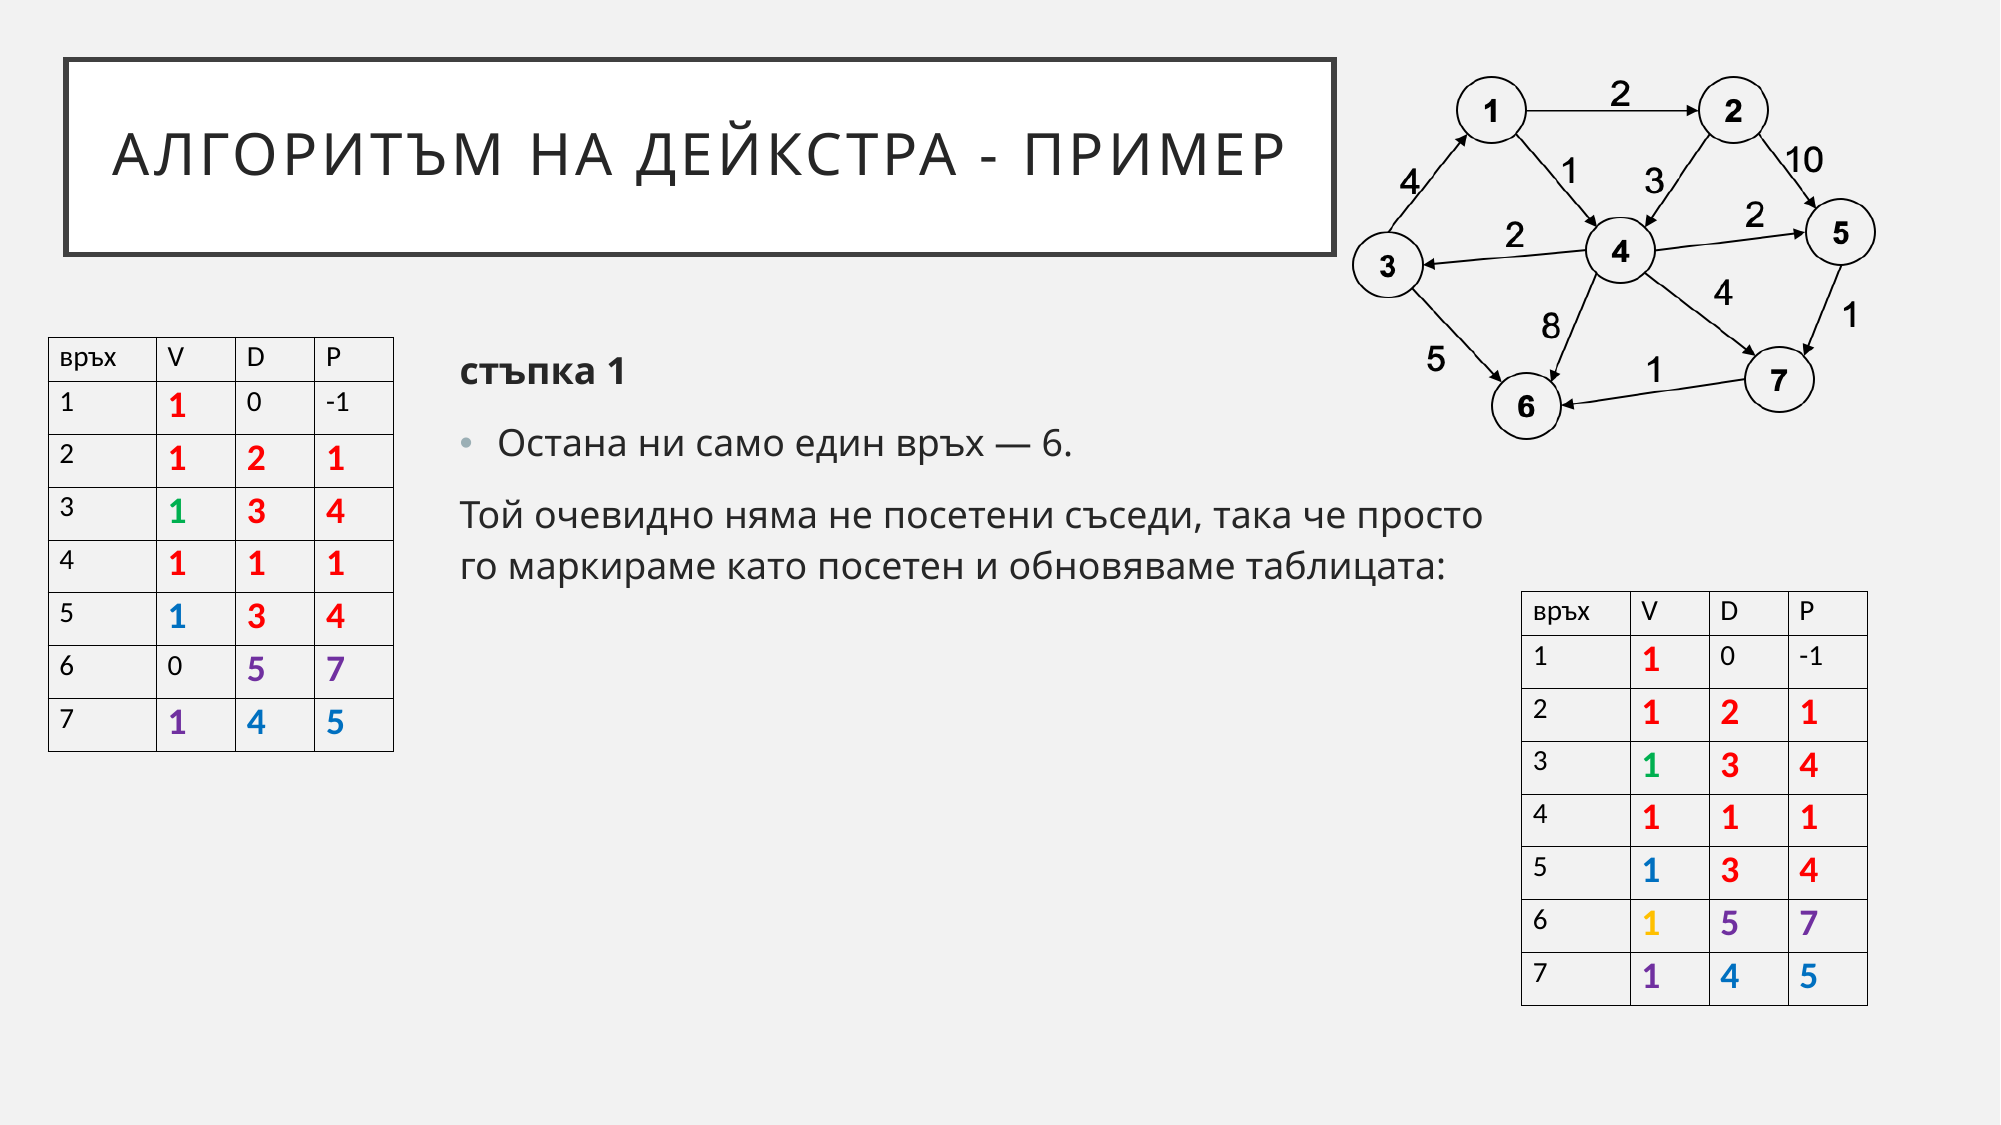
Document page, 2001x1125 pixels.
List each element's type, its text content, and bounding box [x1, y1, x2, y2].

table_header P [1789, 592, 1867, 635]
table_cell 6 [1522, 900, 1630, 952]
table_cell 1 [49, 382, 156, 434]
table_header P [315, 338, 393, 381]
table_cell 2 [1522, 689, 1630, 741]
table_cell 0 [1710, 636, 1788, 688]
table_cell 5 [49, 593, 156, 645]
table_cell 1 [1789, 689, 1867, 741]
table_cell 0 [157, 646, 235, 698]
table_cell 1 [157, 435, 235, 487]
table_cell 5 [236, 646, 314, 698]
table_cell 0 [236, 382, 314, 434]
table_header D [236, 338, 314, 381]
table_cell 2 [1710, 689, 1788, 741]
table_cell 7 [315, 646, 393, 698]
table_cell 3 [1522, 742, 1630, 794]
table_cell 3 [1710, 742, 1788, 794]
table_cell 1 [157, 541, 235, 592]
table_cell 1 [1631, 742, 1709, 794]
table_cell 4 [236, 699, 314, 751]
table_cell 2 [49, 435, 156, 487]
table_cell 3 [236, 593, 314, 645]
table_cell 5 [1522, 847, 1630, 899]
table_cell 1 [1631, 900, 1709, 952]
picture [1352, 59, 1884, 443]
table_cell 4 [49, 541, 156, 592]
table_cell 1 [1631, 953, 1709, 1005]
table_cell 7 [1522, 953, 1630, 1005]
table_cell 3 [49, 488, 156, 540]
table_header D [1710, 592, 1788, 635]
table_cell 4 [315, 593, 393, 645]
table_cell 2 [236, 435, 314, 487]
table_cell 4 [1522, 795, 1630, 846]
table_cell -1 [1789, 636, 1867, 688]
table_cell 1 [157, 699, 235, 751]
table_cell 4 [1789, 847, 1867, 899]
table_header V [1631, 592, 1709, 635]
text_box стъпка 1 Остана ни само един връх — 6. Той очевидно няма не посетени съседи, така че просто го маркираме като посетен и обновяваме таблицата: [444, 337, 1506, 959]
table_cell 7 [49, 699, 156, 751]
table_cell 1 [236, 541, 314, 592]
table_cell 1 [1631, 847, 1709, 899]
table_cell 6 [49, 646, 156, 698]
table_cell 5 [1789, 953, 1867, 1005]
table_header връх [1522, 592, 1630, 635]
table_cell 7 [1789, 900, 1867, 952]
table_cell 1 [1789, 795, 1867, 846]
table_cell 1 [1631, 689, 1709, 741]
table_cell 3 [1710, 847, 1788, 899]
table_header V [157, 338, 235, 381]
table_cell 4 [1710, 953, 1788, 1005]
table_cell 1 [1631, 636, 1709, 688]
title алгоритъм на Дейкстра - Пример [63, 57, 1337, 257]
table_cell 3 [236, 488, 314, 540]
table_cell 4 [1789, 742, 1867, 794]
table_cell 1 [1631, 795, 1709, 846]
table_cell 1 [1522, 636, 1630, 688]
table_cell 4 [315, 488, 393, 540]
table_cell 1 [315, 541, 393, 592]
table_cell 1 [157, 593, 235, 645]
table_header връх [49, 338, 156, 381]
table_cell 5 [1710, 900, 1788, 952]
table_cell 1 [315, 435, 393, 487]
table_cell 5 [315, 699, 393, 751]
table_cell 1 [1710, 795, 1788, 846]
table_cell 1 [157, 488, 235, 540]
table_cell -1 [315, 382, 393, 434]
table_cell 1 [157, 382, 235, 434]
